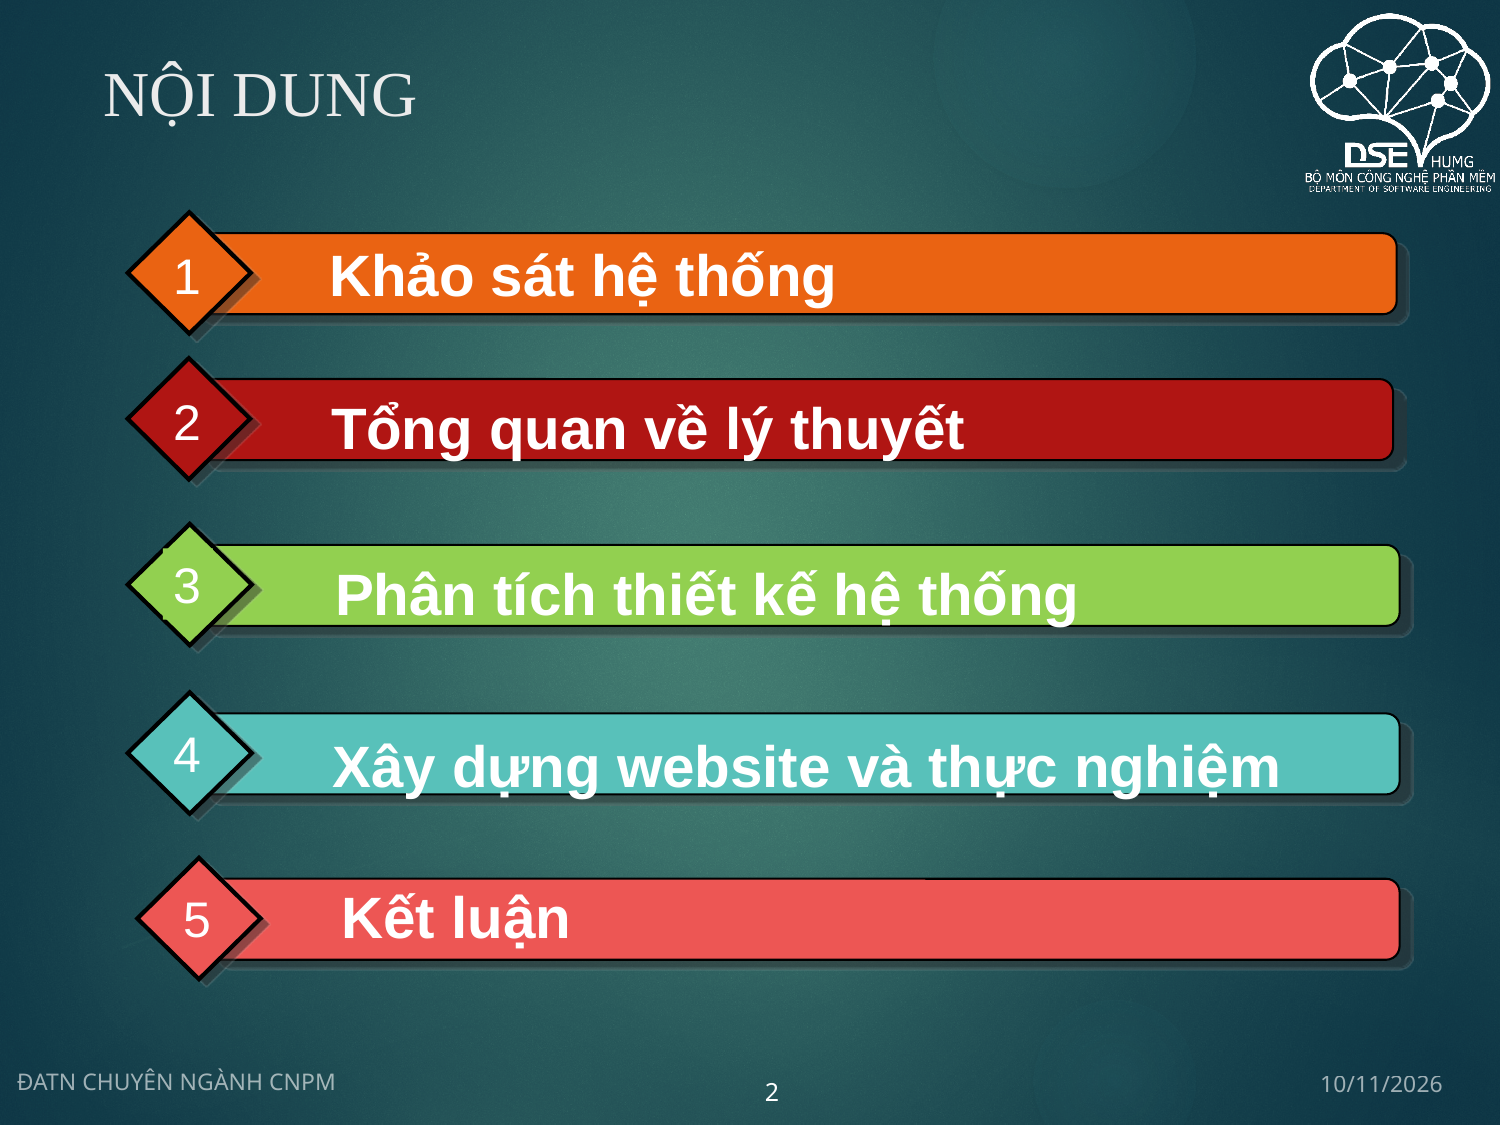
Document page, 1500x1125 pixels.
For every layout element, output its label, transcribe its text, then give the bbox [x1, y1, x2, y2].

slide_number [1305, 1062, 1492, 1107]
slide_number 2 [750, 1068, 834, 1113]
footer ĐATN CHUYÊN NGÀNH CNPM [1, 1068, 636, 1107]
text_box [127, 692, 1400, 814]
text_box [137, 857, 1400, 980]
picture [1234, 0, 1500, 211]
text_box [127, 357, 1412, 480]
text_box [112, 211, 1500, 334]
title Nội dung [88, 44, 1302, 138]
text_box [127, 523, 1400, 646]
